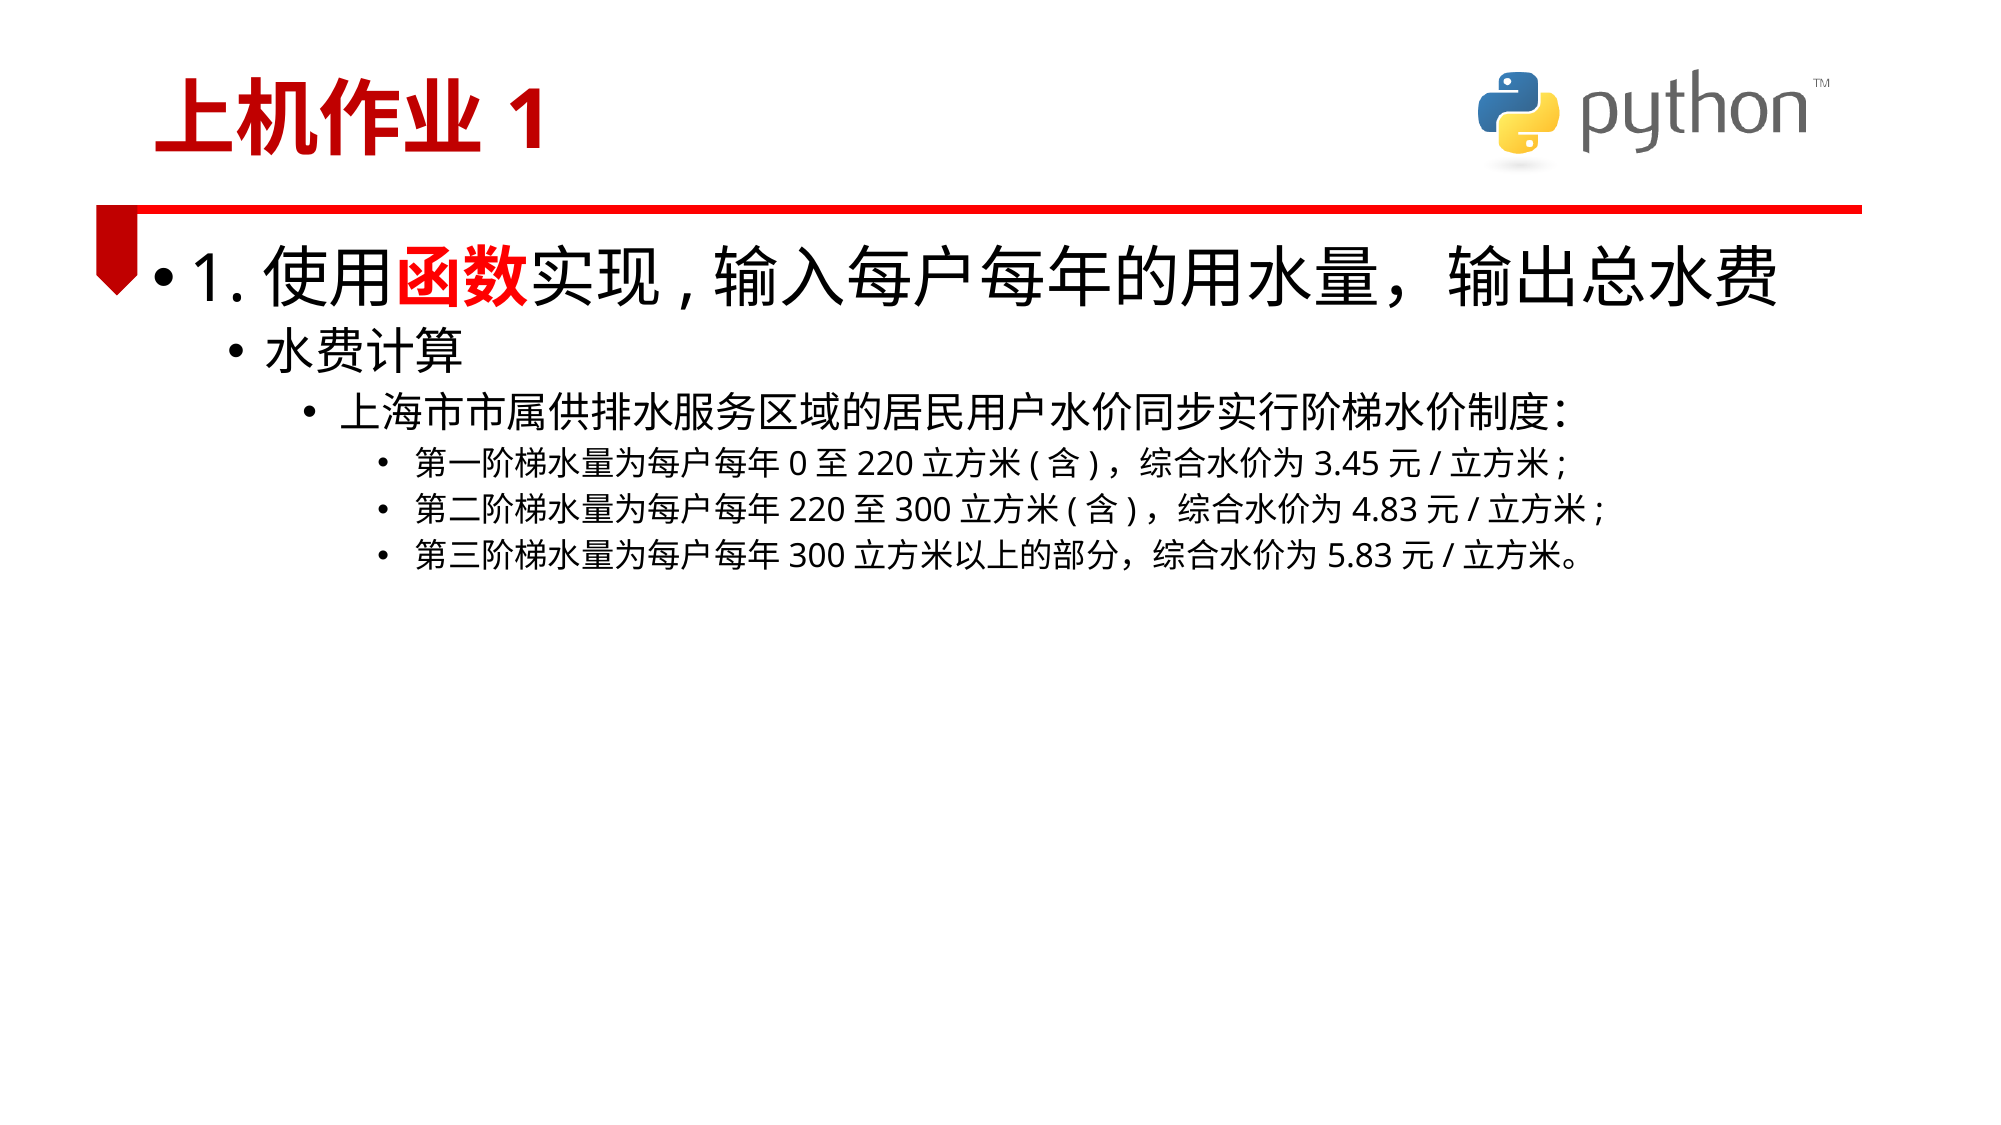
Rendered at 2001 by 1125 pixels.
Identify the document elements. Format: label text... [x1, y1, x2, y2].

picture [1419, 47, 1863, 197]
list 1.使用函数实现,输入每户每年的用水量，输出总水费 水费计算 上海市市属供排水服务区域的居民用户水价同步实行阶梯水价制度： 第一阶梯水量为每户每年0至220立方米(含)，综合水价为3.45元/立方米; 第二阶梯水量为每户每年220至300立方米(含)，综合水价为4.83元/立方米; 第三阶梯水量为每户每年300立方米以上的部分，综合水价为5.83元/立方米。 [137, 236, 1863, 1014]
title 上机作业1 [137, 53, 1436, 191]
